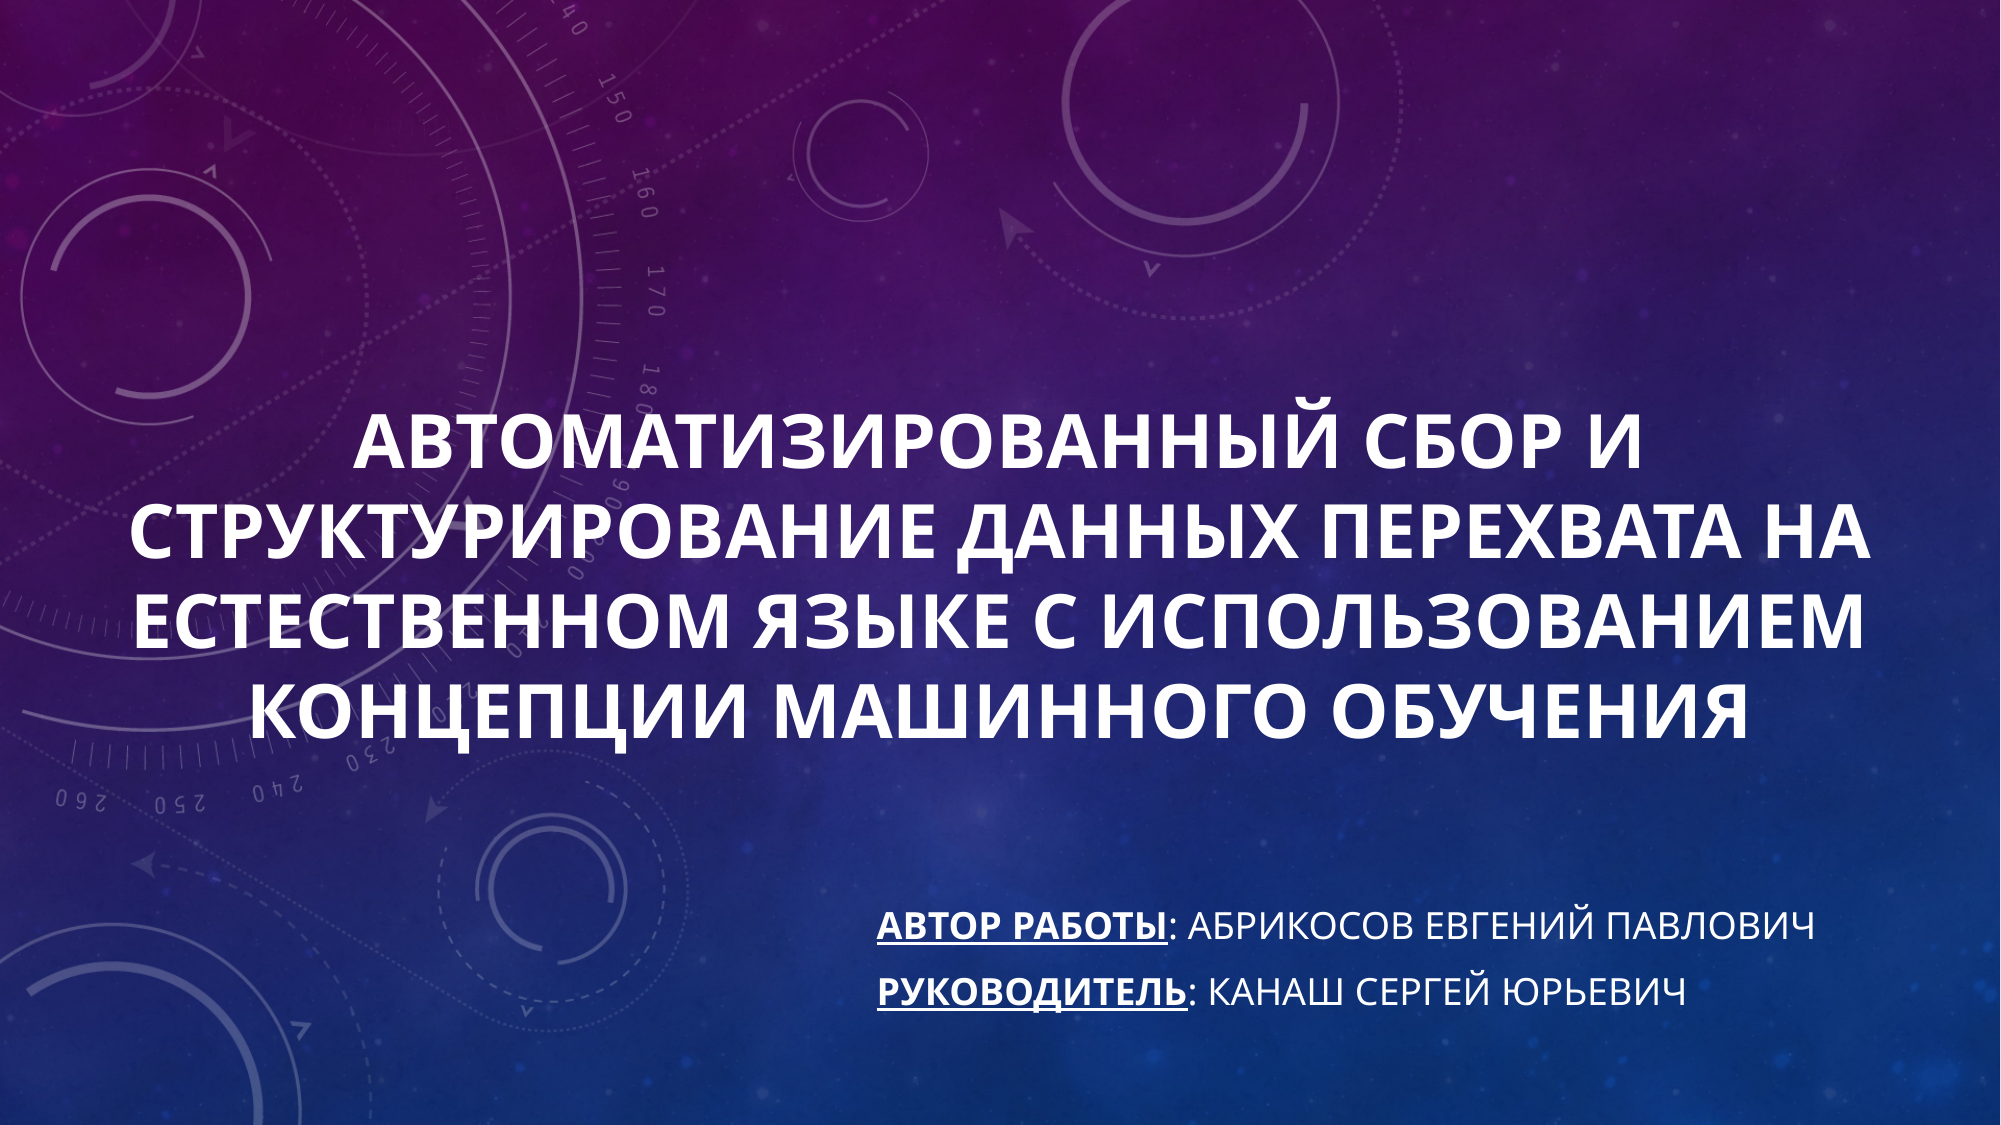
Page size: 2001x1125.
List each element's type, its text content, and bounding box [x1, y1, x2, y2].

picture [0, 0, 2001, 1125]
subtitle Автор работы: Абрикосов Евгений Павлович Руководитель: Канаш Сергей Юрьевич [711, 894, 2000, 1125]
title автоматизированный сбор и структурирование данных перехвата на естественном языке с использованием концепции машинного обучения [96, 363, 1904, 762]
